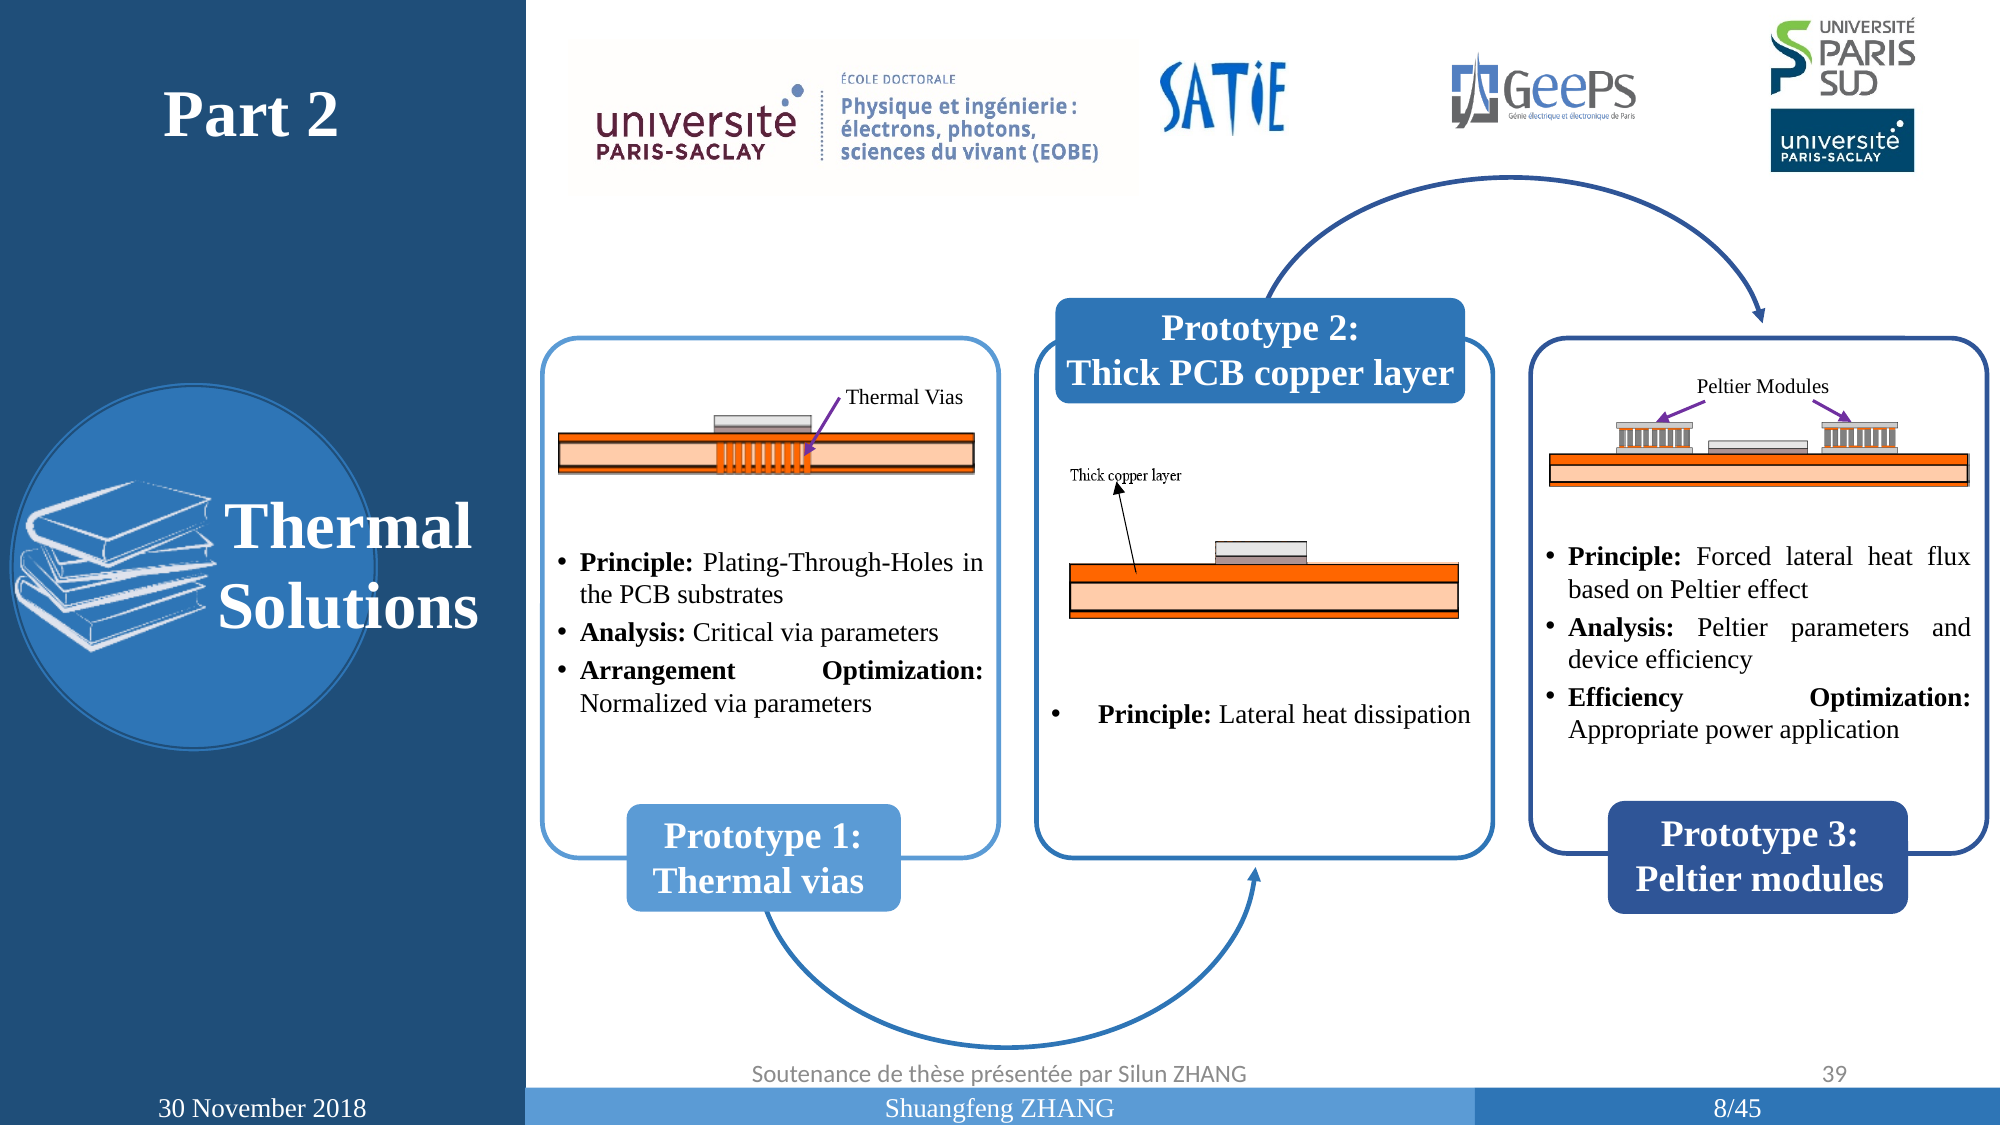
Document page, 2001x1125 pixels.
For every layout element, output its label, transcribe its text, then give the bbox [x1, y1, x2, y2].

footer Soutenance de thèse présentée par Silun ZHANG [662, 1042, 1338, 1103]
text_box [1269, 176, 1766, 353]
picture [568, 39, 1139, 196]
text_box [1530, 338, 1988, 917]
picture [1446, 44, 1641, 135]
text_box 8/45 [1474, 1086, 2000, 1125]
text_box Thermal Solutions [379, 474, 515, 650]
picture [1758, 4, 1927, 185]
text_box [1036, 295, 1493, 858]
text_box [0, 0, 526, 1086]
text_box [766, 858, 1261, 1042]
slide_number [137, 1042, 588, 1103]
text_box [1549, 359, 1970, 487]
picture [10, 461, 221, 672]
picture [1160, 60, 1289, 136]
text_box Part 2 [149, 62, 356, 157]
text_box 30 November 2018 [0, 1086, 524, 1125]
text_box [8, 381, 379, 753]
text_box Shuangfeng ZHANG [524, 1086, 1474, 1125]
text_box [1068, 466, 1467, 619]
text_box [542, 337, 999, 912]
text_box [558, 369, 1084, 475]
slide_number 39 [1412, 1042, 1863, 1103]
